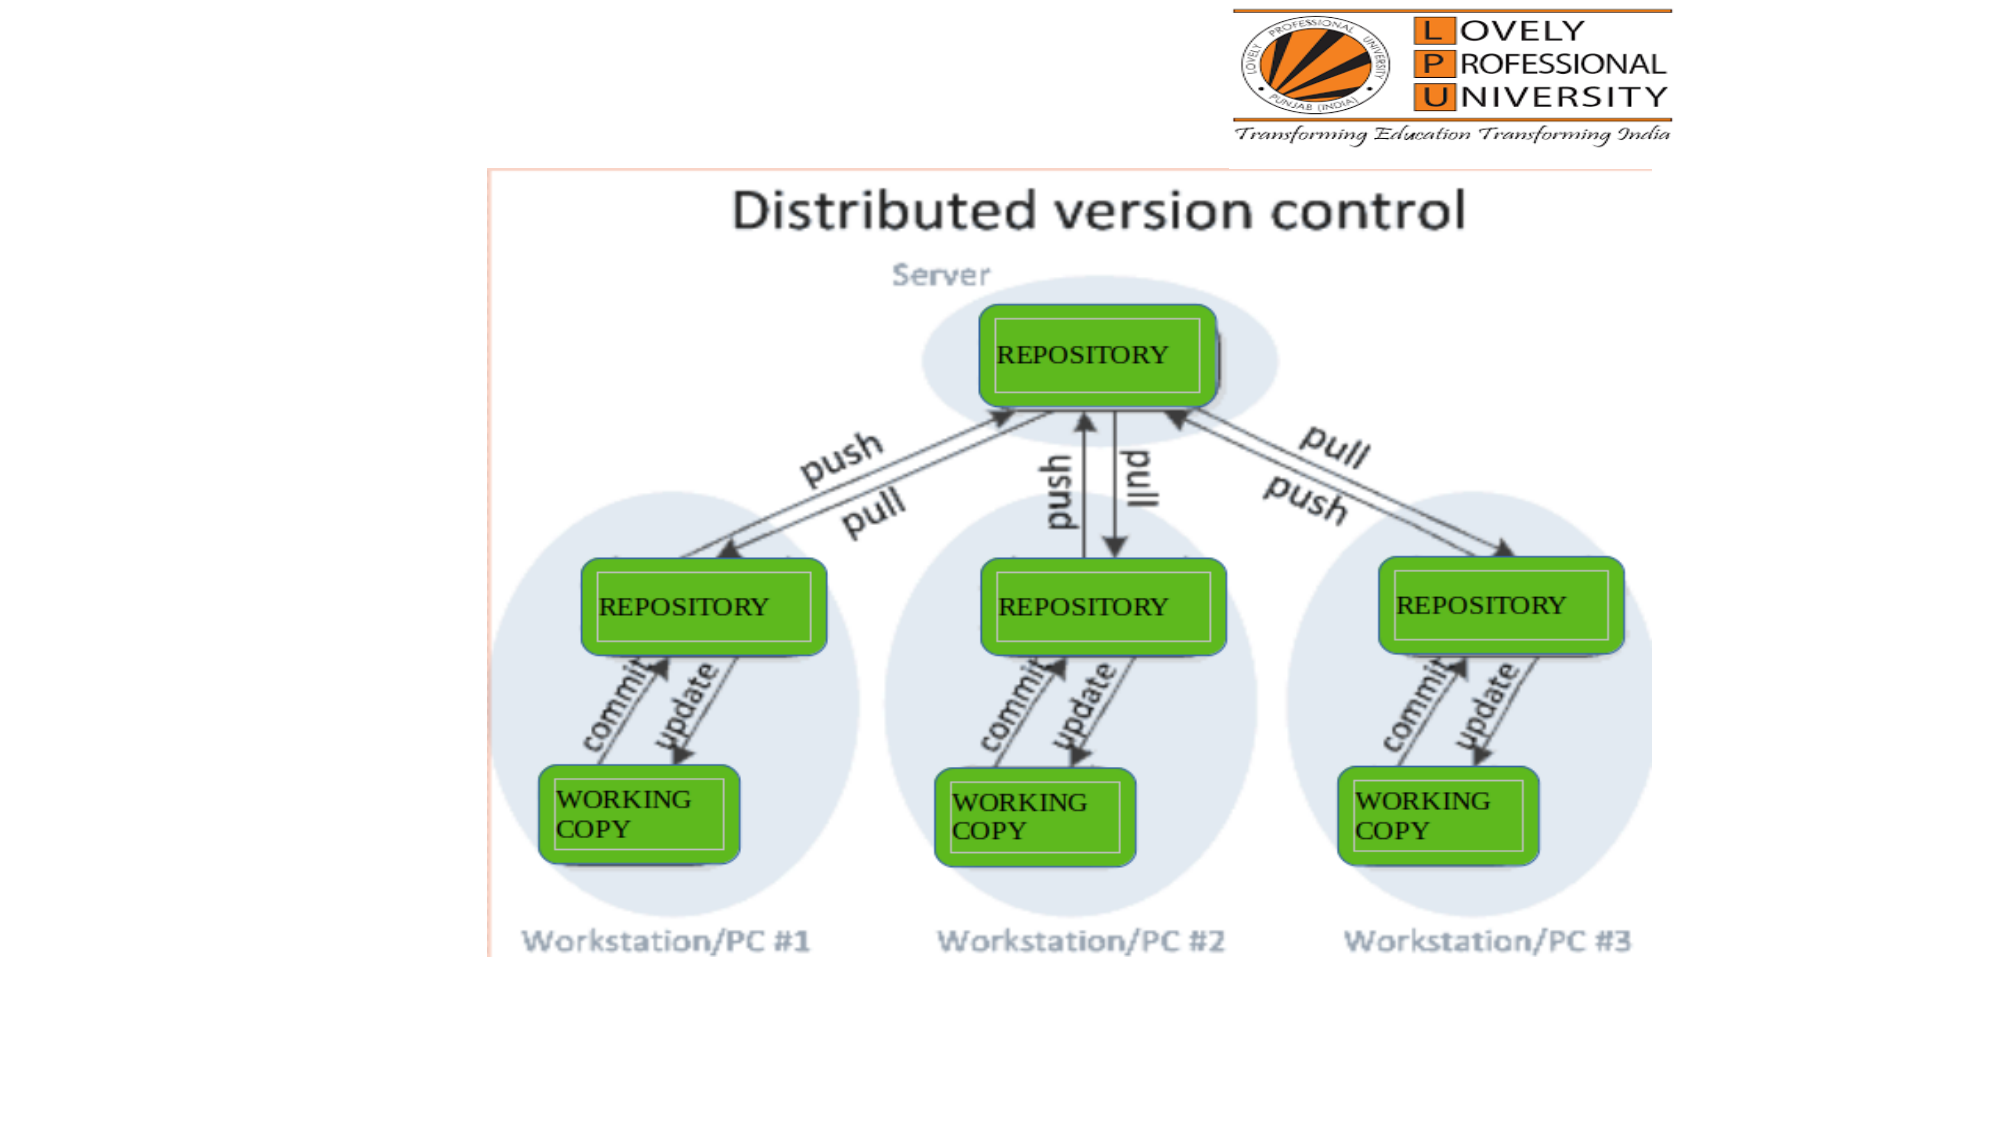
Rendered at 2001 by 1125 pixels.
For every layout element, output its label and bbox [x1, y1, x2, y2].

picture [487, 0, 1677, 957]
